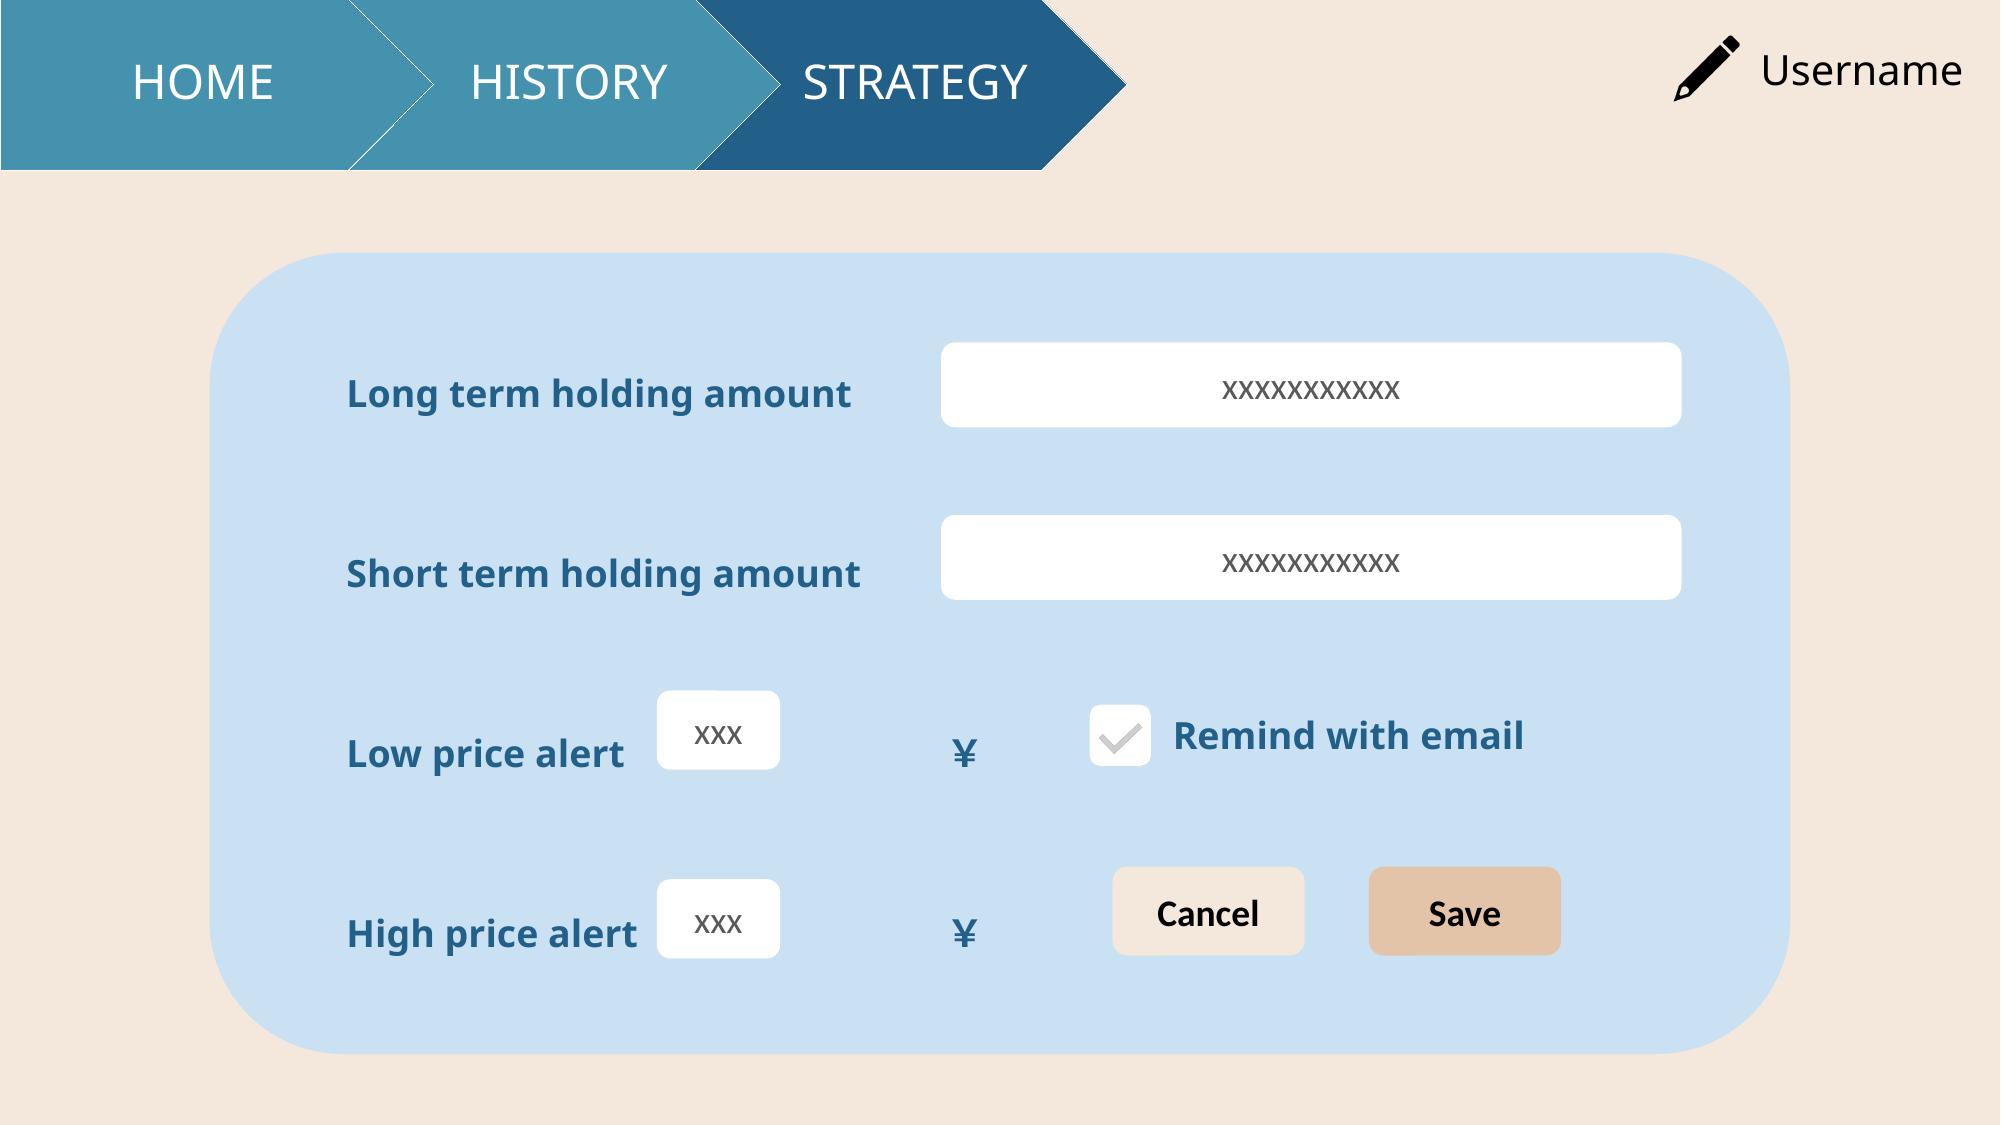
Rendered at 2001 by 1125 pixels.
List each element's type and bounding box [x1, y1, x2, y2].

text_box [0, 0, 1128, 416]
text_box [1667, 29, 1984, 108]
text_box [209, 252, 1791, 1055]
text_box [1090, 704, 1562, 765]
text_box [0, 0, 2000, 1125]
picture [1098, 716, 1143, 761]
